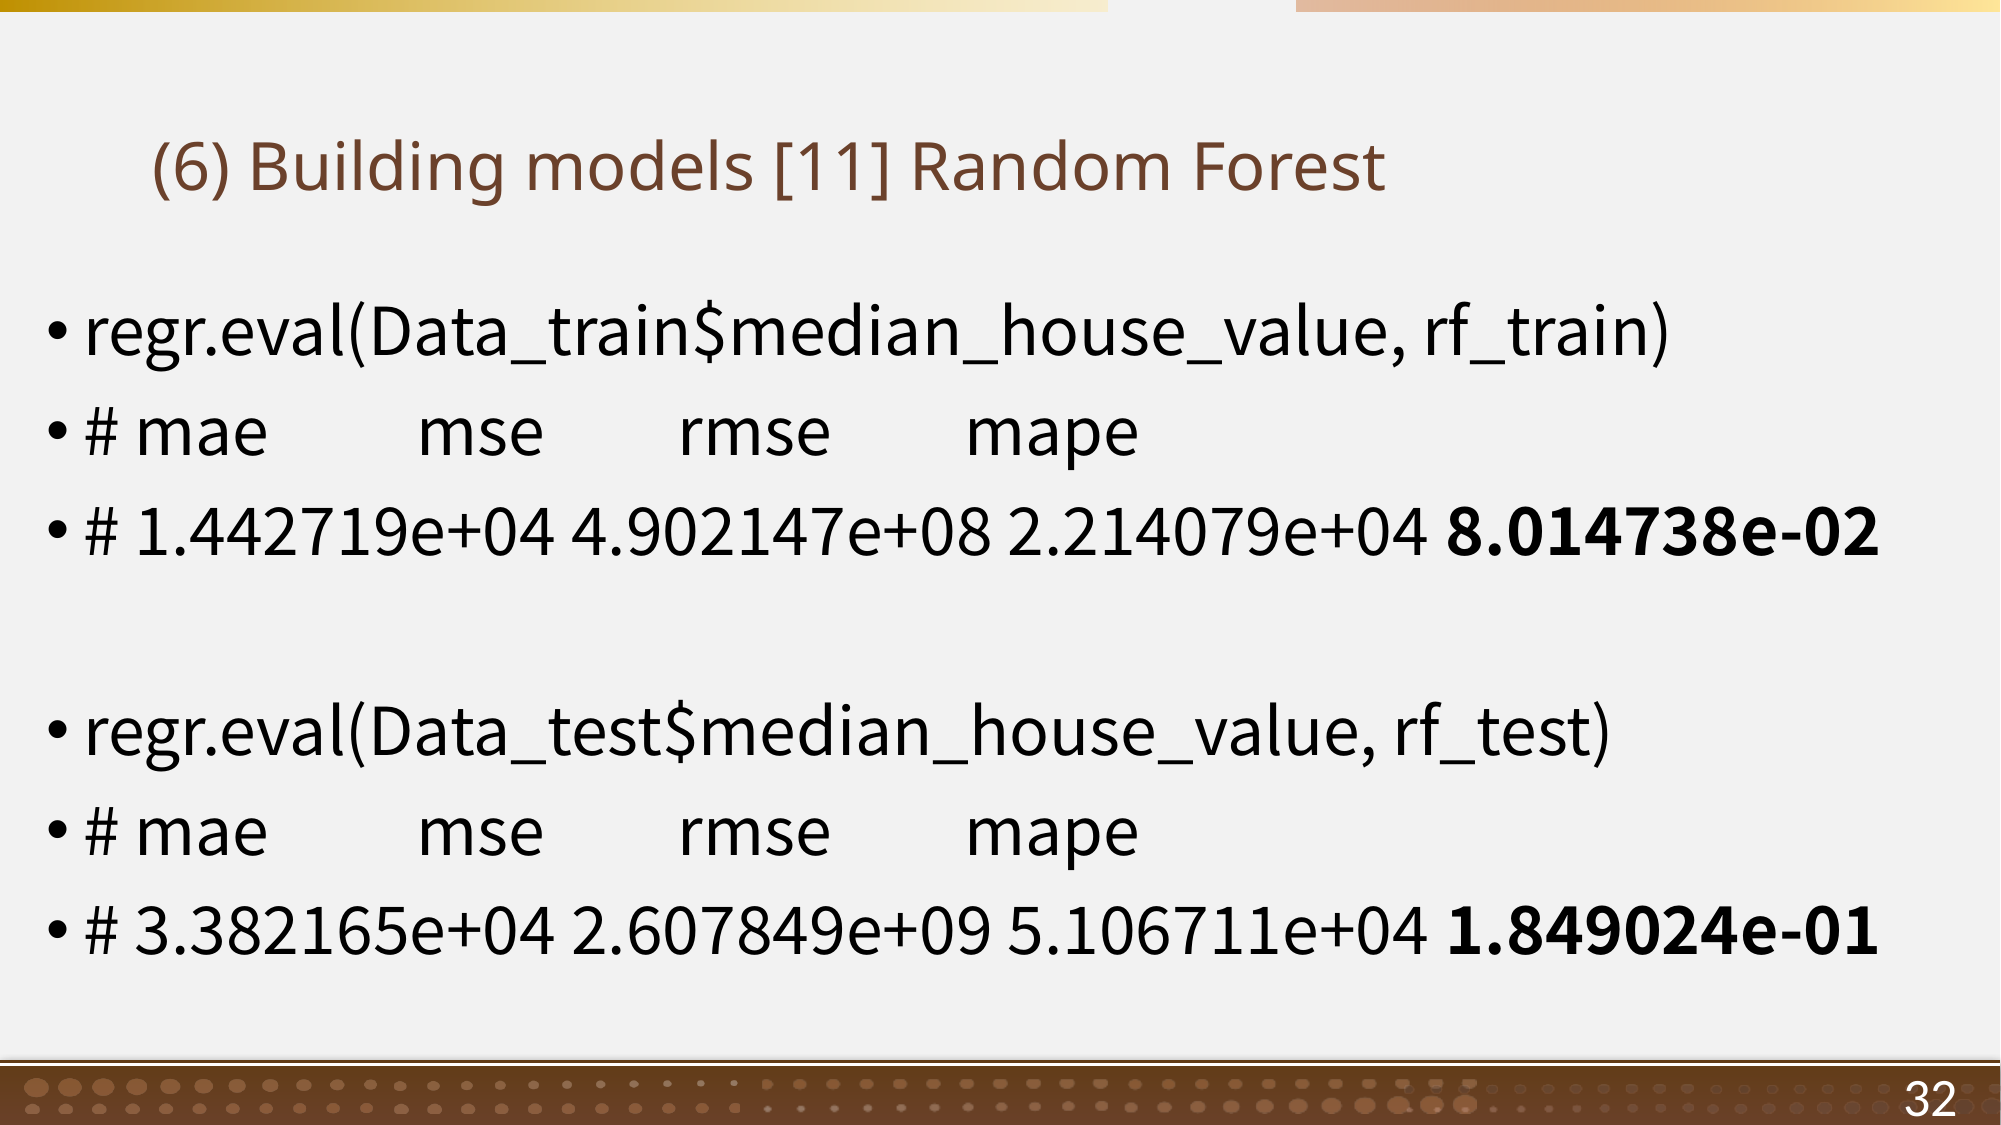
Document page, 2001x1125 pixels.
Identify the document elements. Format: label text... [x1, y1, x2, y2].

title (6) Building models [11] Random Forest [137, 59, 1863, 278]
slide_number 32 [1862, 1065, 1974, 1125]
list regr.eval(Data_train$median_house_value, rf_train) # mae mse rmse mape # 1.442719e+04 4.902147e+08 2.214079e+04 8.014738e-02 regr.eval(Data_test$median_house_value, rf_test) # mae mse rmse mape # 3.382165e+04 2.607849e+09 5.106711e+04 1.849024e-01 [30, 282, 1969, 981]
